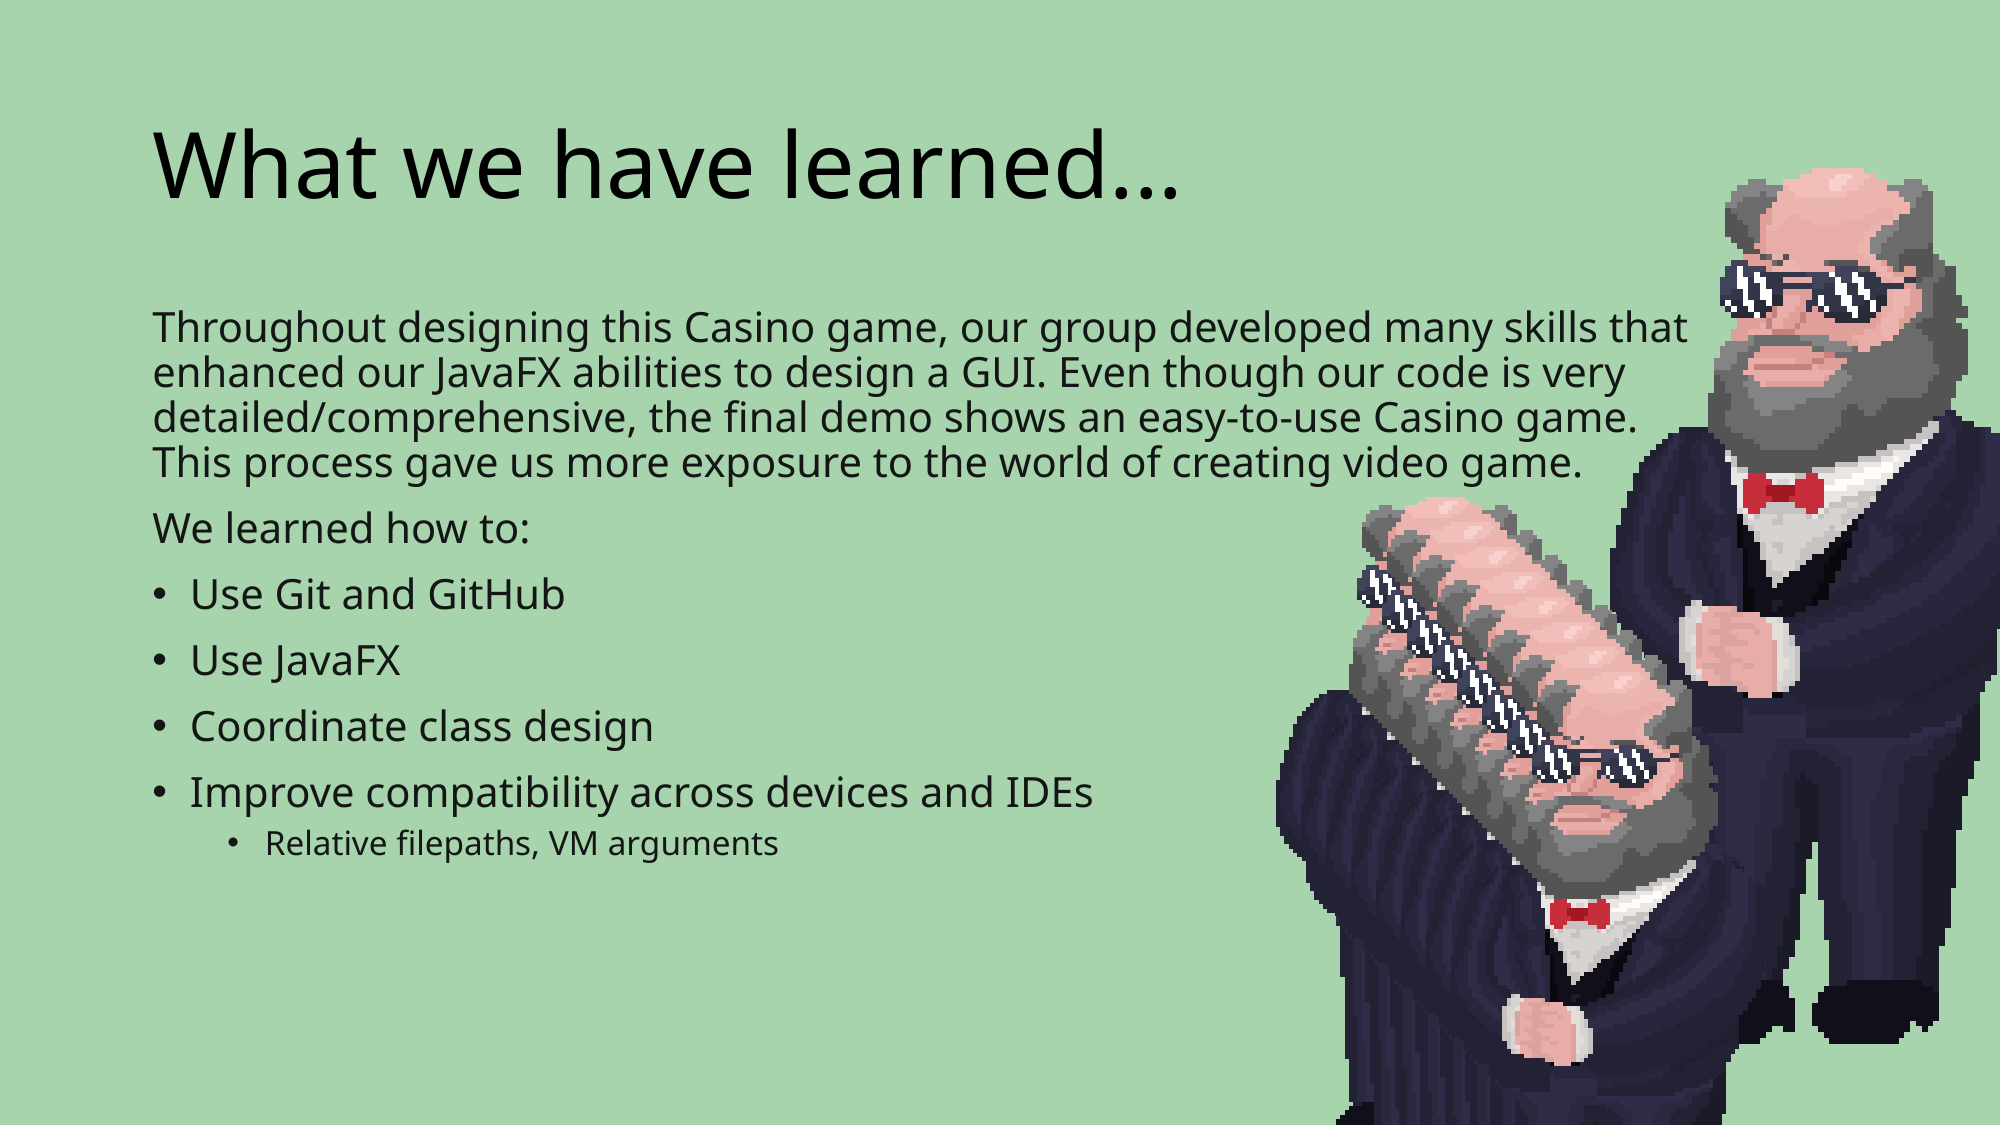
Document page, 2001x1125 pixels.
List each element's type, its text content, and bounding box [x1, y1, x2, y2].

picture [1203, 105, 2000, 1125]
list Throughout designing this Casino game, our group developed many skills that enhanced our JavaFX abilities to design a GUI. Even though our code is very detailed/comprehensive, the final demo shows an easy-to-use Casino game. This process gave us more exposure to the world of creating video game. We learned how to: Use Git and GitHub Use JavaFX Coordinate class design Improve compatibility across devices and IDEs Relative filepaths, VM arguments [137, 299, 1511, 1014]
title What we have learned... [137, 59, 1863, 278]
